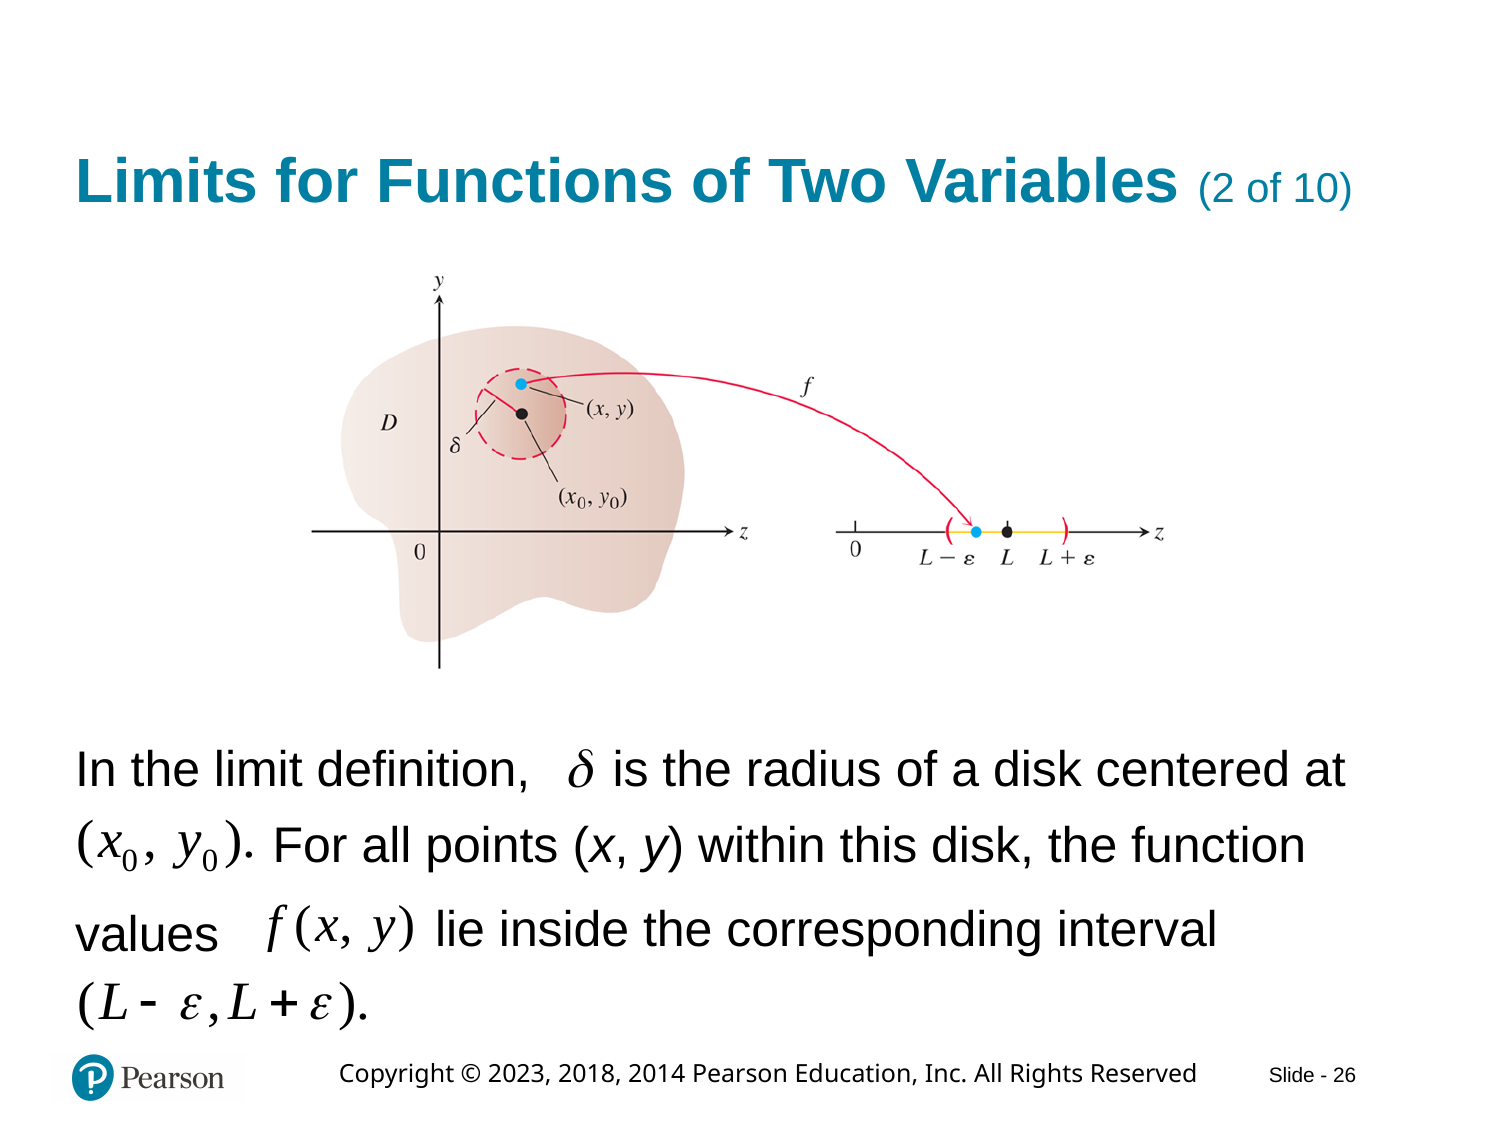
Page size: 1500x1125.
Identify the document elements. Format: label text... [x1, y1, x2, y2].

title Limits for Functions of Two Variables (2 of 10) [75, 35, 1425, 216]
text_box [253, 899, 419, 959]
list For all points (x, y) within this disk, the function [272, 812, 1325, 888]
list values [75, 901, 225, 963]
picture [51, 1053, 245, 1102]
list In the limit definition, [75, 736, 554, 802]
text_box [74, 976, 370, 1038]
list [299, 265, 1172, 676]
list is the radius of a disk centered at [612, 736, 1388, 802]
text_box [563, 744, 603, 795]
list lie inside the corresponding interval [435, 895, 1250, 967]
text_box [72, 810, 257, 879]
